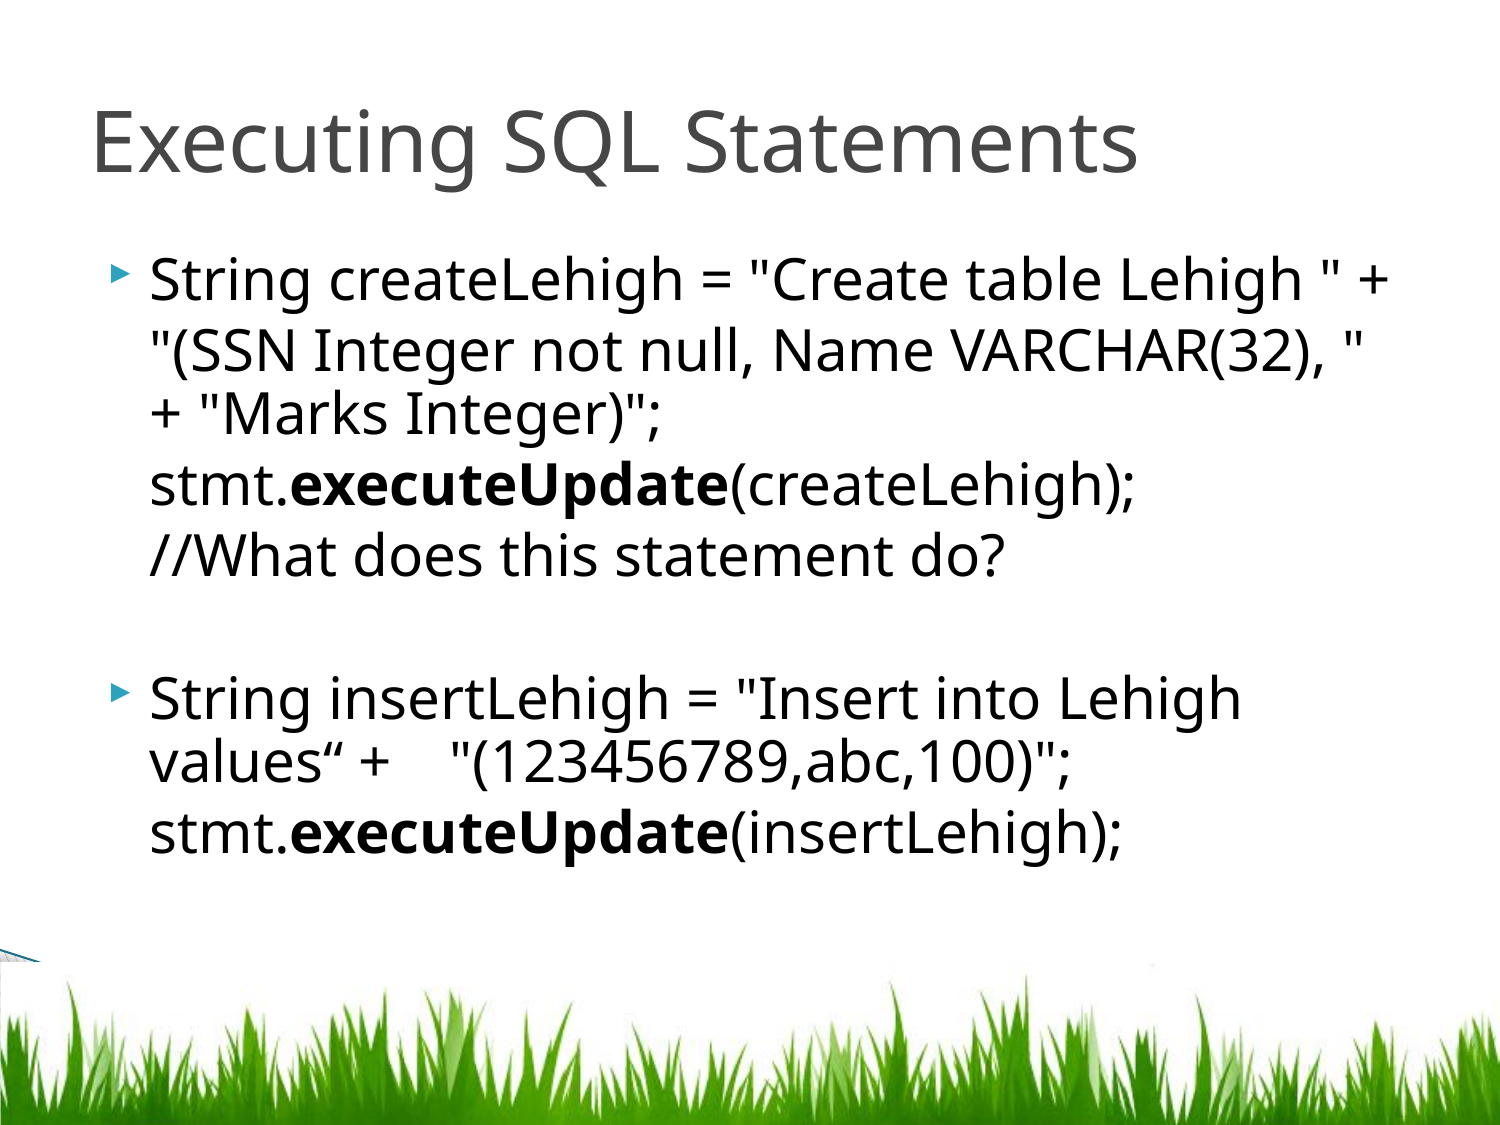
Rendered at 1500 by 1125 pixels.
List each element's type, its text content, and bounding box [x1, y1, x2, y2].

list String createLehigh = "Create table Lehigh " + "(SSN Integer not null, Name VARCHAR(32), " + "Marks Integer)"; stmt.executeUpdate(createLehigh); //What does this statement do? String insertLehigh = "Insert into Lehigh values“ + "(123456789,abc,100)"; stmt.executeUpdate(insertLehigh); [75, 243, 1425, 986]
slide_number 10 [1418, 1051, 1479, 1112]
title Executing SQL Statements [75, 45, 1425, 233]
picture [0, 962, 1500, 1125]
